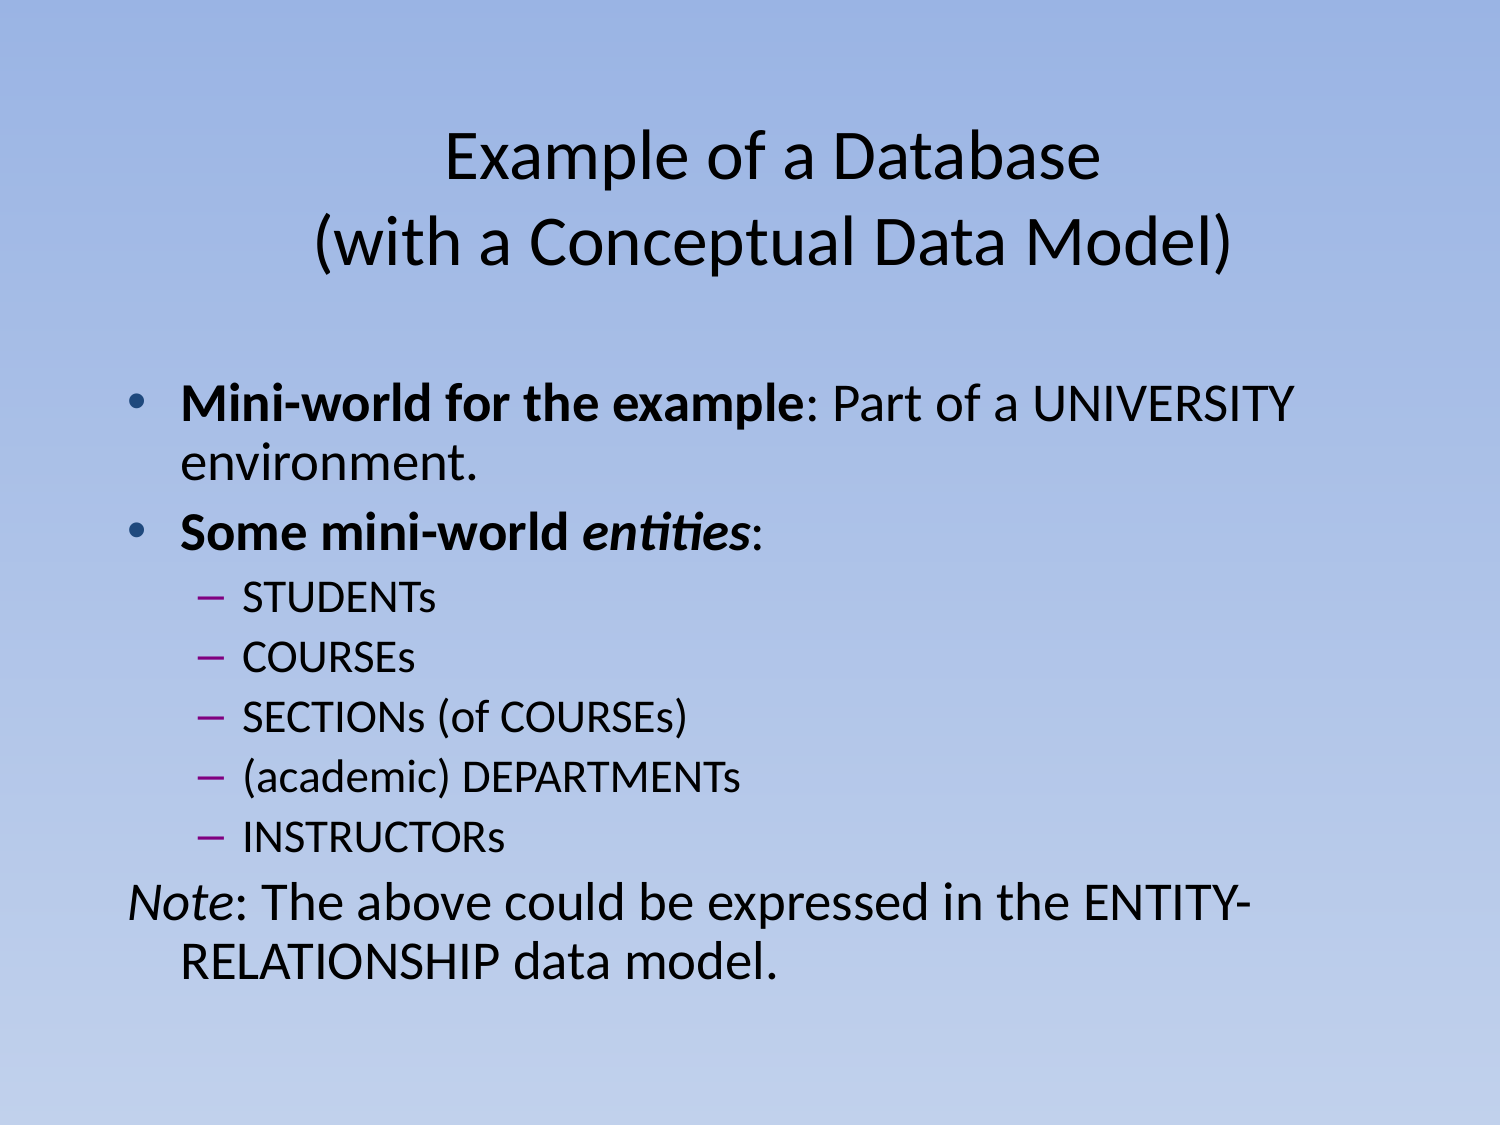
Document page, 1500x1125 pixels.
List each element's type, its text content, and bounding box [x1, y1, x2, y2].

list Mini-world for the example: Part of a UNIVERSITY environment. Some mini-world entities: STUDENTs COURSEs SECTIONs (of COURSEs) (academic) DEPARTMENTs INSTRUCTORs Note: The above could be expressed in the ENTITY-RELATIONSHIP data model. [112, 366, 1388, 1000]
title Example of a Database (with a Conceptual Data Model) [47, 99, 1500, 288]
